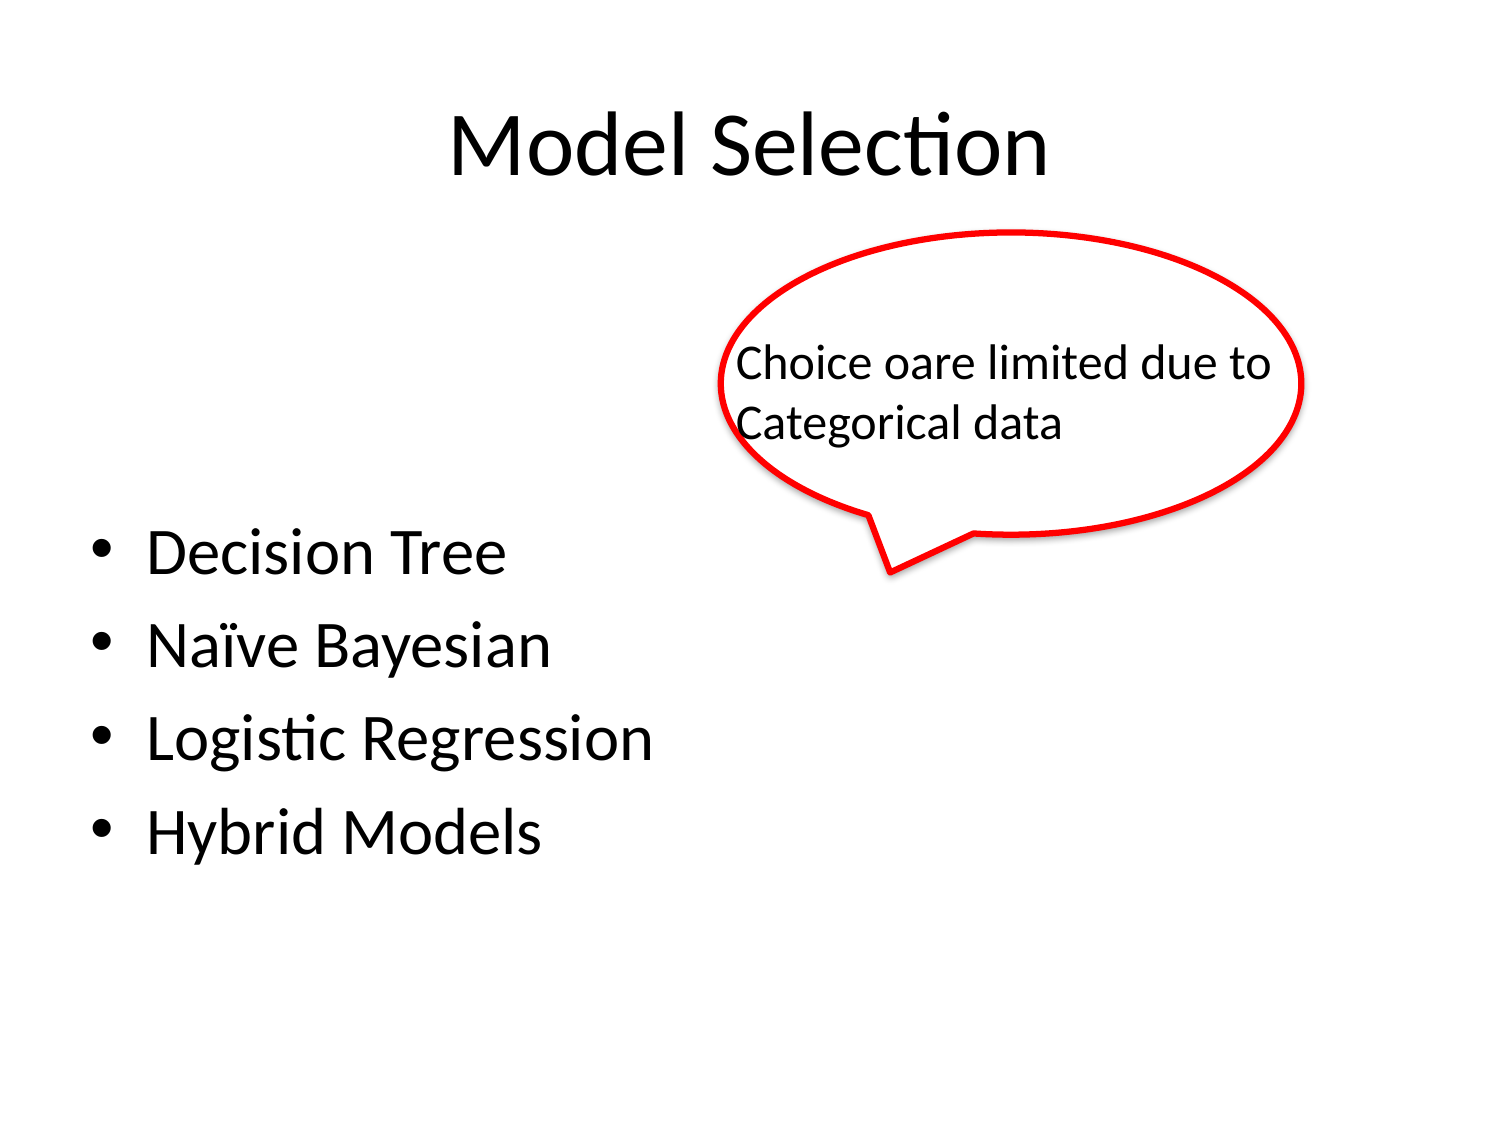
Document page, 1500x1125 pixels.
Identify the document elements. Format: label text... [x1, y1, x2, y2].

list Decision Tree Naïve Bayesian Logistic Regression Hybrid Models [75, 500, 1425, 1005]
text_box [824, 500, 1199, 574]
text_box Choice oare limited due to Categorical data [720, 278, 1307, 500]
text_box [801, 231, 1221, 278]
title Model Selection [75, 45, 1425, 233]
